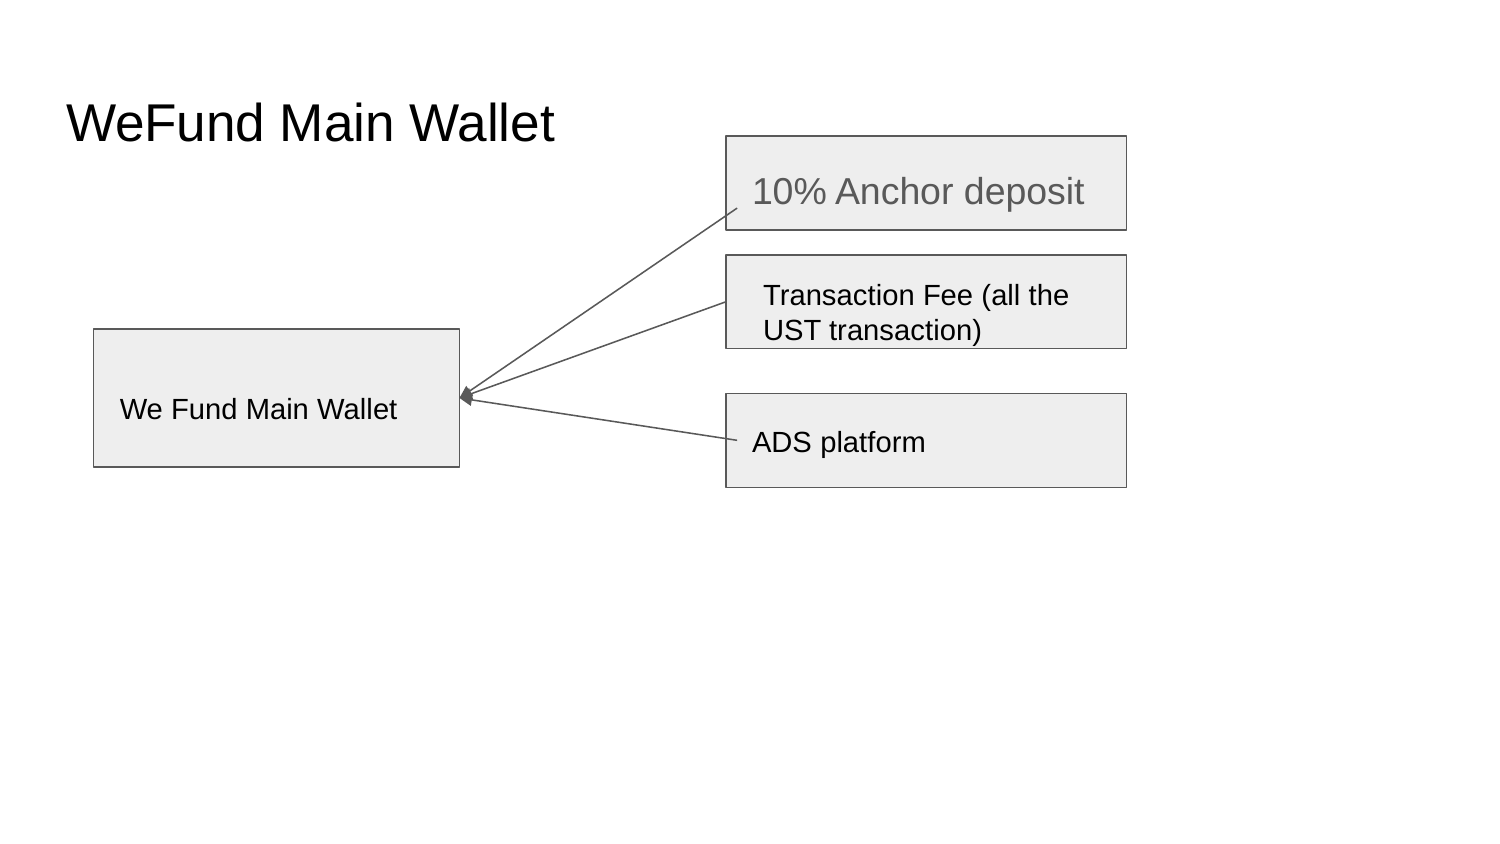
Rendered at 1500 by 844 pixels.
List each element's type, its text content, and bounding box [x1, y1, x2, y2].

text_box 10% Anchor deposit [737, 152, 1138, 263]
text_box [93, 329, 460, 467]
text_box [459, 207, 738, 397]
text_box [726, 393, 1127, 488]
text_box We Fund Main Wallet [104, 374, 436, 440]
text_box ADS platform [737, 407, 1116, 473]
text_box [726, 136, 1127, 207]
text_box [459, 397, 738, 441]
title WeFund Main Wallet [51, 72, 1449, 167]
text_box Transaction Fee (all the UST transaction) [748, 261, 1127, 362]
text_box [459, 301, 727, 397]
text_box [742, 263, 748, 349]
